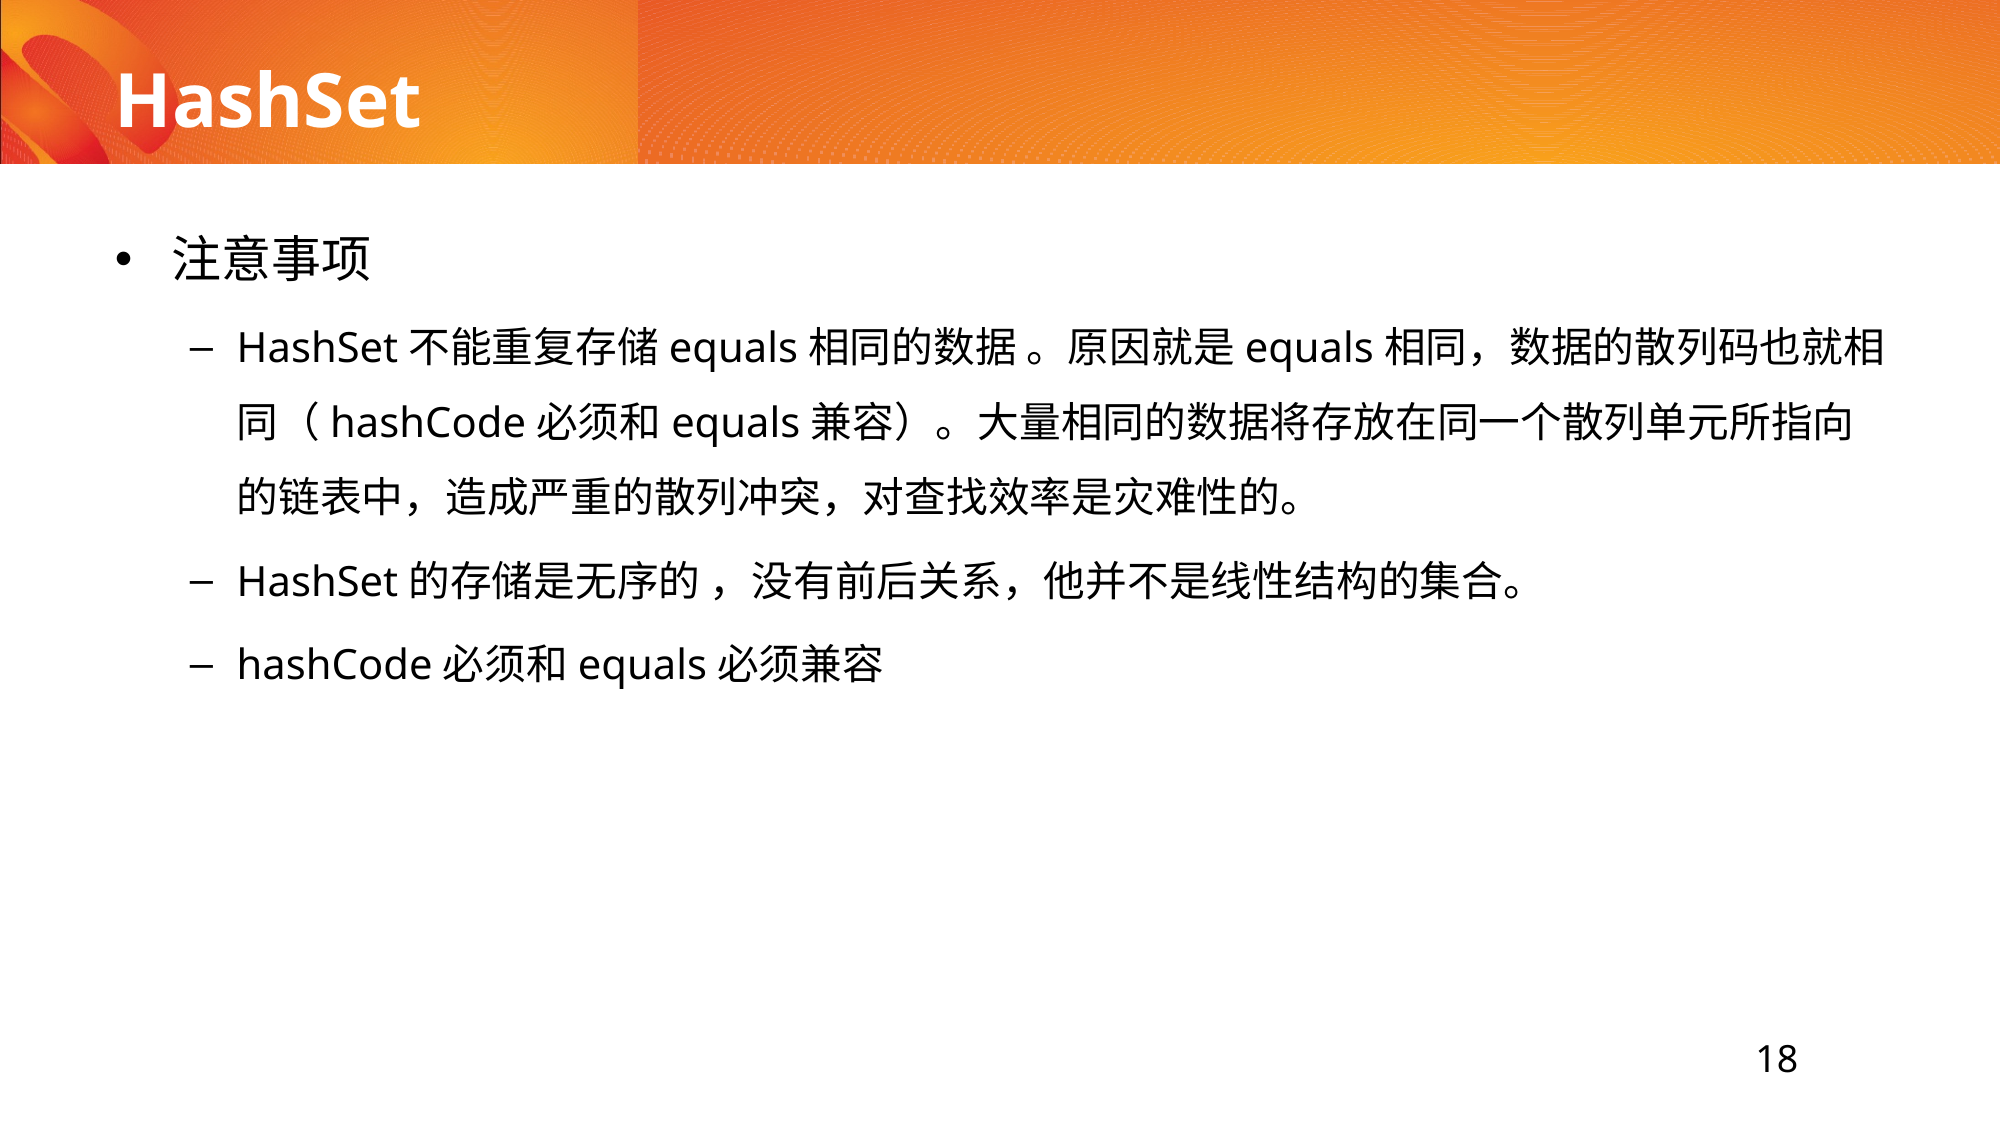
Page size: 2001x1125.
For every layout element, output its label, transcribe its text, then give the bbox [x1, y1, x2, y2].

list 注意事项 HashSet不能重复存储equals相同的数据 。原因就是equals相同，数据的散列码也就相同（hashCode必须和equals兼容）。大量相同的数据将存放在同一个散列单元所指向的链表中，造成严重的散列冲突，对查找效率是灾难性的。 HashSet的存储是无序的 ，没有前后关系，他并不是线性结构的集合。 hashCode必须和equals必须兼容 [99, 190, 1900, 1005]
picture [0, 0, 2000, 164]
title HashSet [99, 45, 1900, 167]
